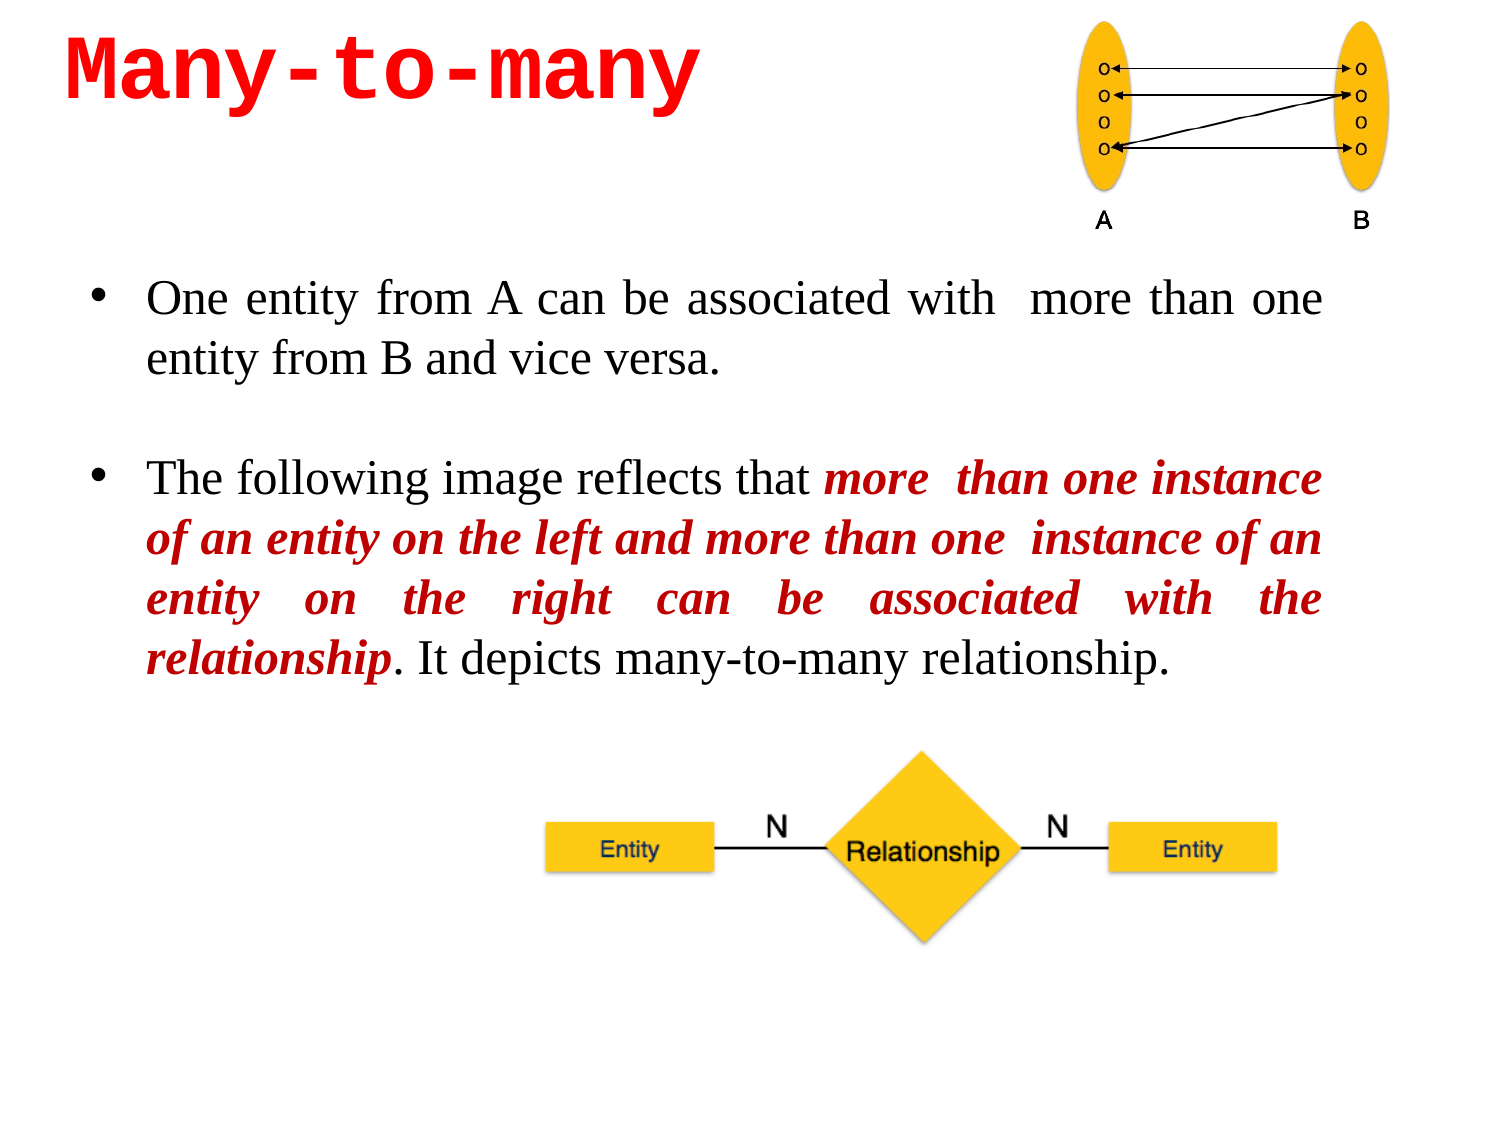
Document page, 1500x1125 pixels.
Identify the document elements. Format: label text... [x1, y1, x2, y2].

text_box Many-to-many [49, 0, 888, 125]
text_box One entity from A can be associated with more than one entity from B and vice versa. The following image reflects that more than one instance of an entity on the left and more than one instance of an entity on the right can be associated with the relationship. It depicts many-to-many relationship. [74, 256, 1338, 692]
text_box [542, 750, 1280, 950]
text_box [1074, 20, 1391, 238]
